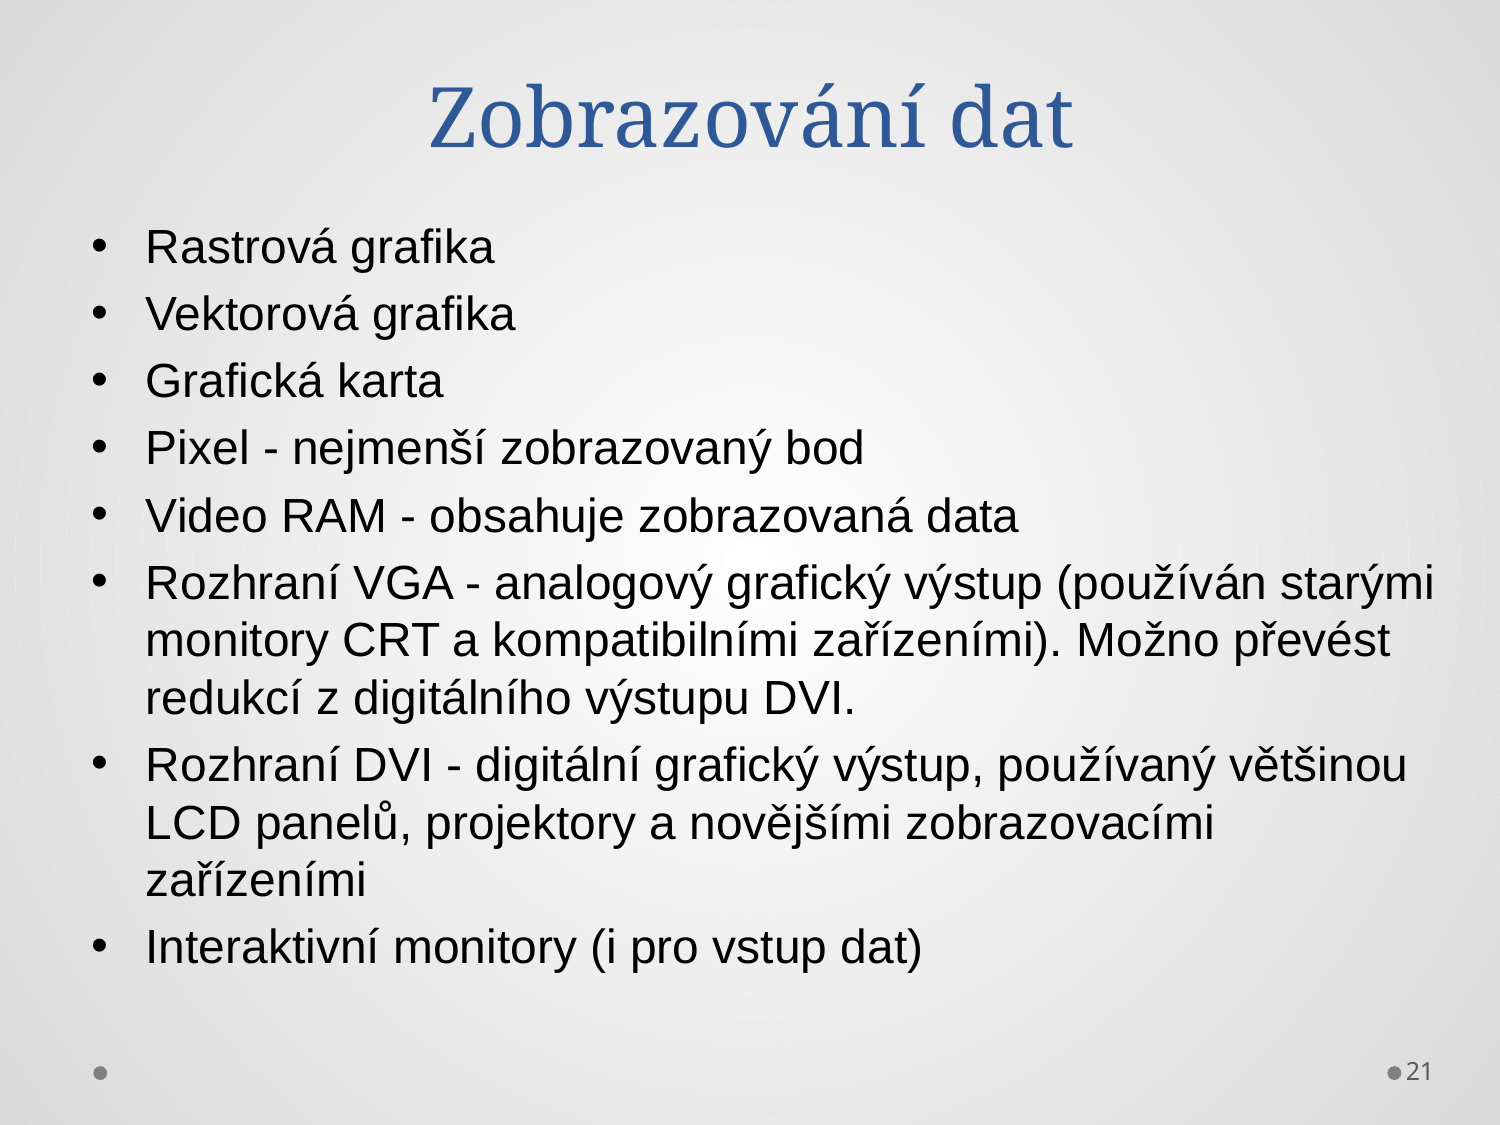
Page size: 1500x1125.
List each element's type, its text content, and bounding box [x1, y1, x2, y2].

list Rastrová grafika Vektorová grafika Grafická karta Pixel - nejmenší zobrazovaný bod Video RAM - obsahuje zobrazovaná data Rozhraní VGA - analogový grafický výstup (používán starými monitory CRT a kompatibilními zařízeními). Možno převést redukcí z digitálního výstupu DVI. Rozhraní DVI - digitální grafický výstup, používaný většinou LCD panelů, projektory a novějšími zobrazovacími zařízeními Interaktivní monitory (i pro vstup dat) [76, 208, 1459, 986]
title Zobrazování dat [76, 54, 1427, 172]
slide_number 21 [1401, 1042, 1494, 1103]
